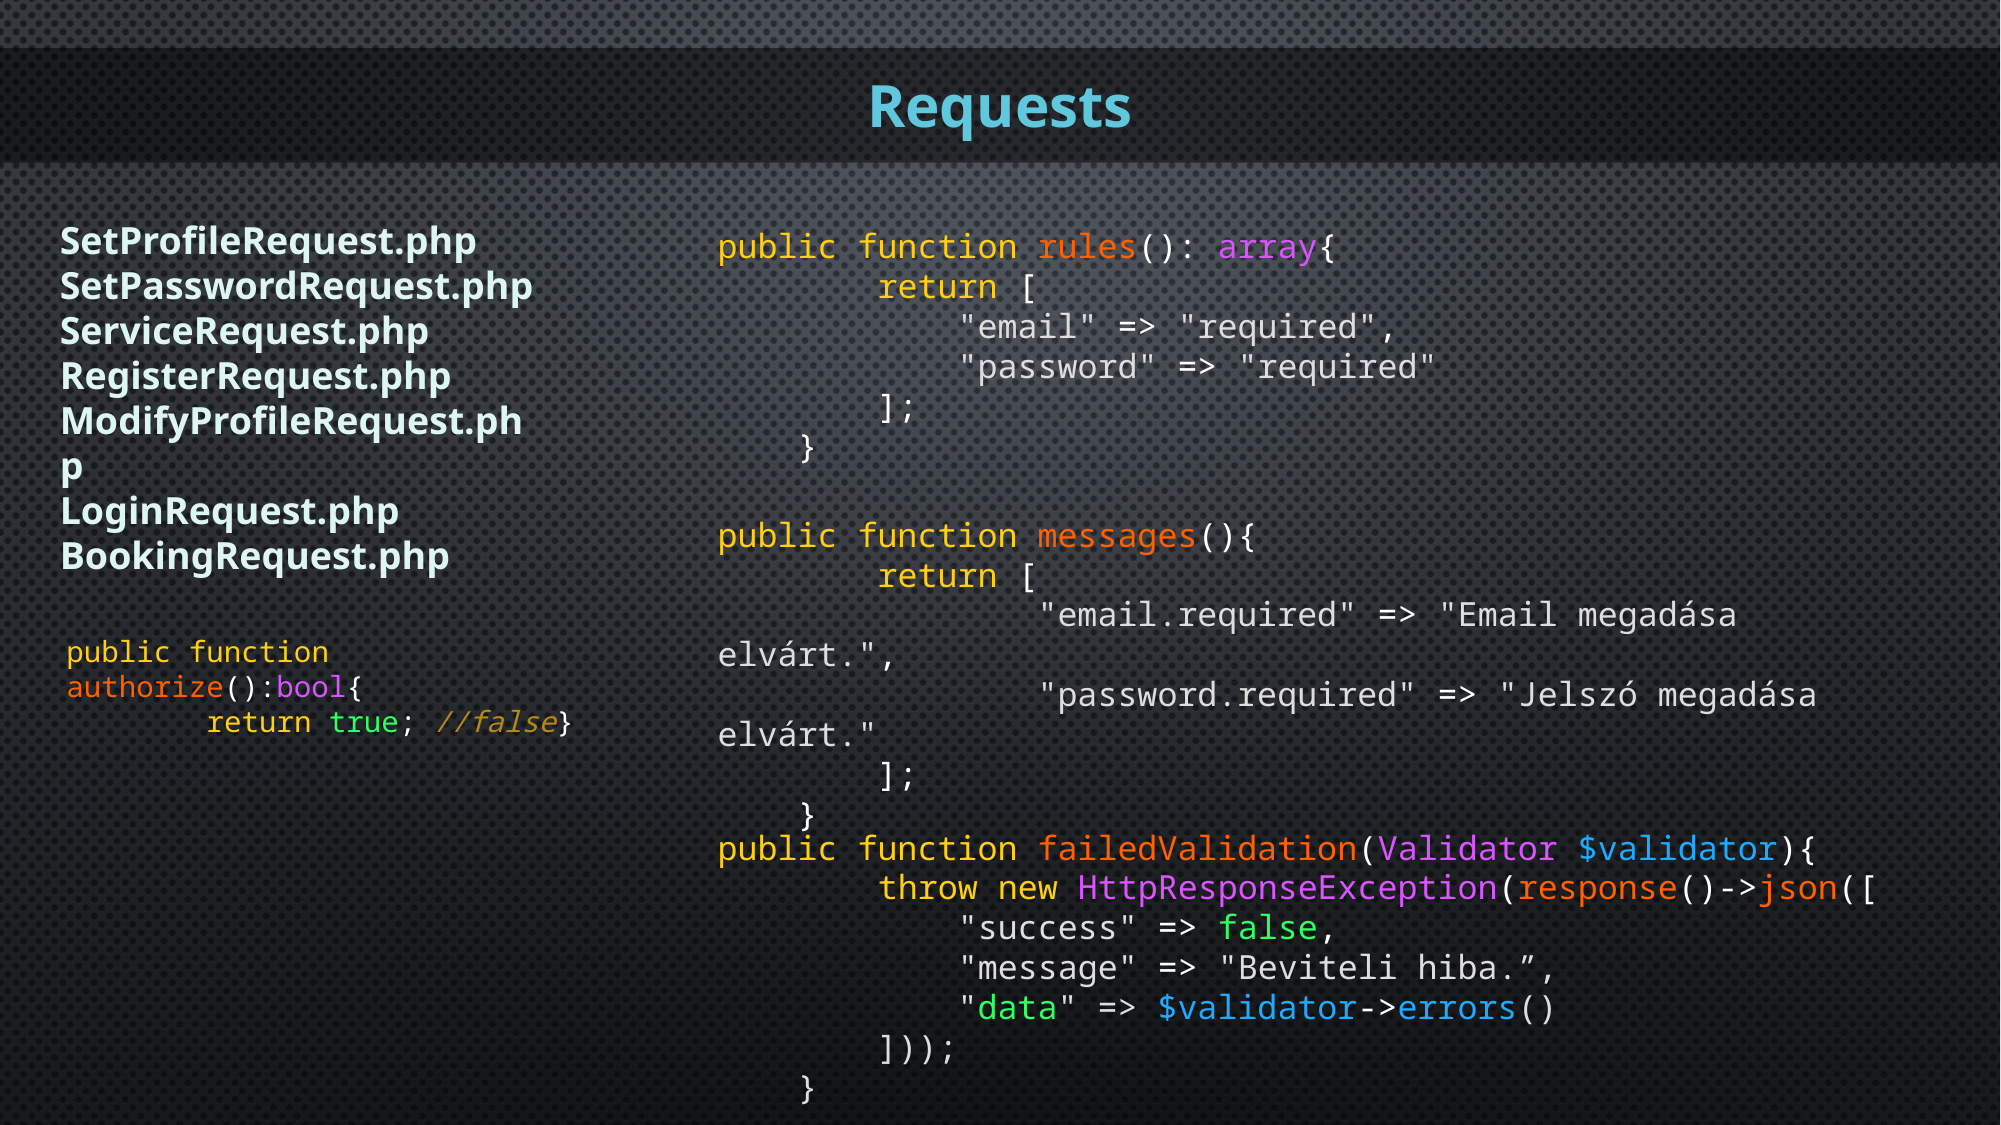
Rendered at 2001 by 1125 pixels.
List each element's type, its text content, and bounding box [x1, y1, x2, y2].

text_box [0, 48, 2000, 163]
text_box public function rules(): array{ return [ "email" => "required", "password" => "required" ]; } [702, 218, 1940, 473]
text_box Requests [228, 62, 1772, 147]
text_box public function authorize():bool{ return true; //false} [51, 625, 619, 746]
text_box SetProfileRequest.php SetPasswordRequest.php ServiceRequest.php RegisterRequest.php ModifyProfileRequest.php LoginRequest.php BookingRequest.php [45, 209, 555, 585]
text_box public function failedValidation(Validator $validator){ throw new HttpResponseException(response()->json([ "success" => false, "message" => "Beviteli hiba.”, "data" => $validator->errors() ])); } [702, 819, 1940, 1114]
text_box public function messages(){ return [ "email.required" => "Email megadása elvárt.", "password.required" => "Jelszó megadása elvárt." ]; } [702, 506, 1940, 819]
